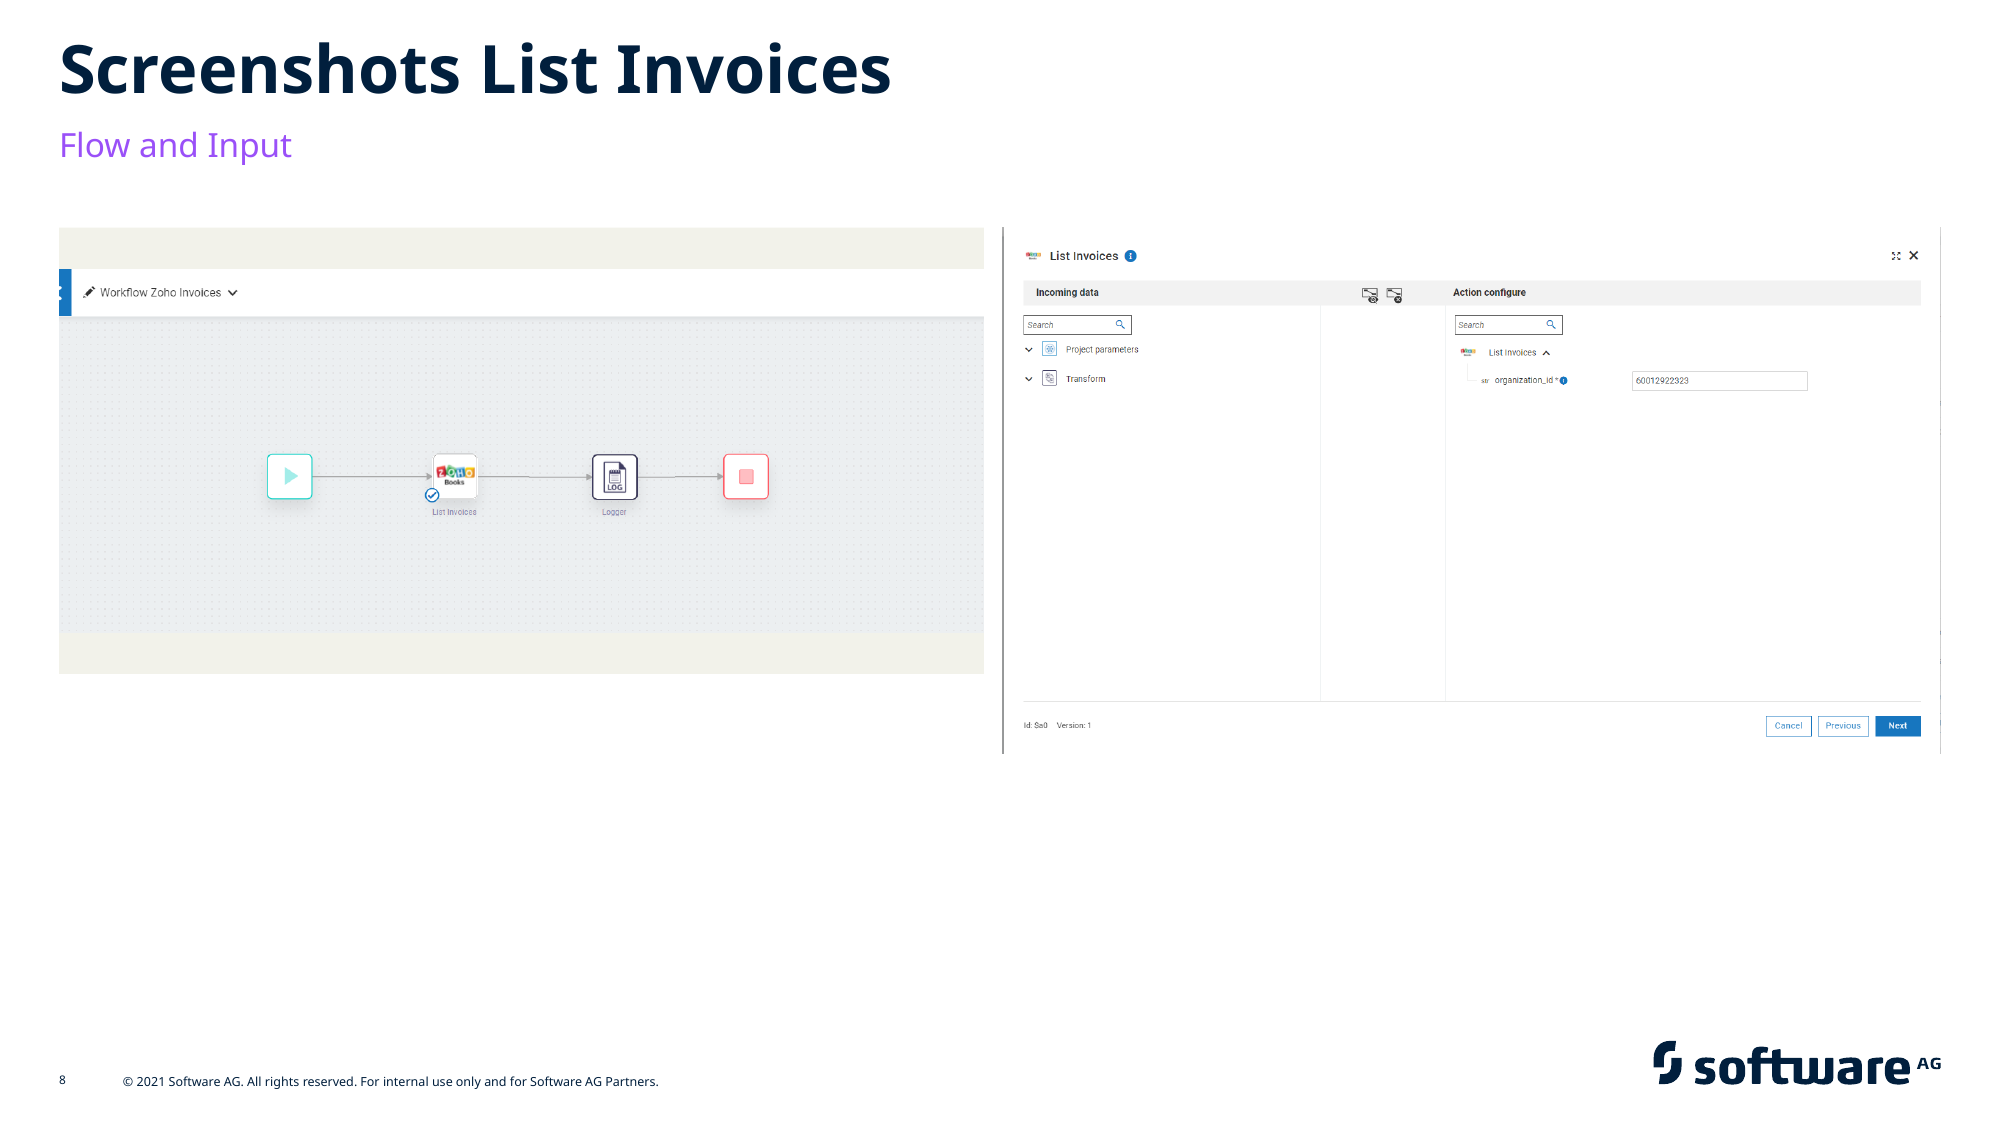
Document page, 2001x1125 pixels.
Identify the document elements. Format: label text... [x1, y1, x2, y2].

subtitle Flow and Input [59, 116, 1941, 164]
title Screenshots List Invoices [59, 36, 1941, 116]
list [59, 269, 984, 633]
slide_number 8 [59, 1072, 123, 1089]
footer © 2021 Software AG. All rights reserved. For internal use only and for Software AG Partners. [123, 1072, 1000, 1089]
picture [1002, 227, 1941, 754]
